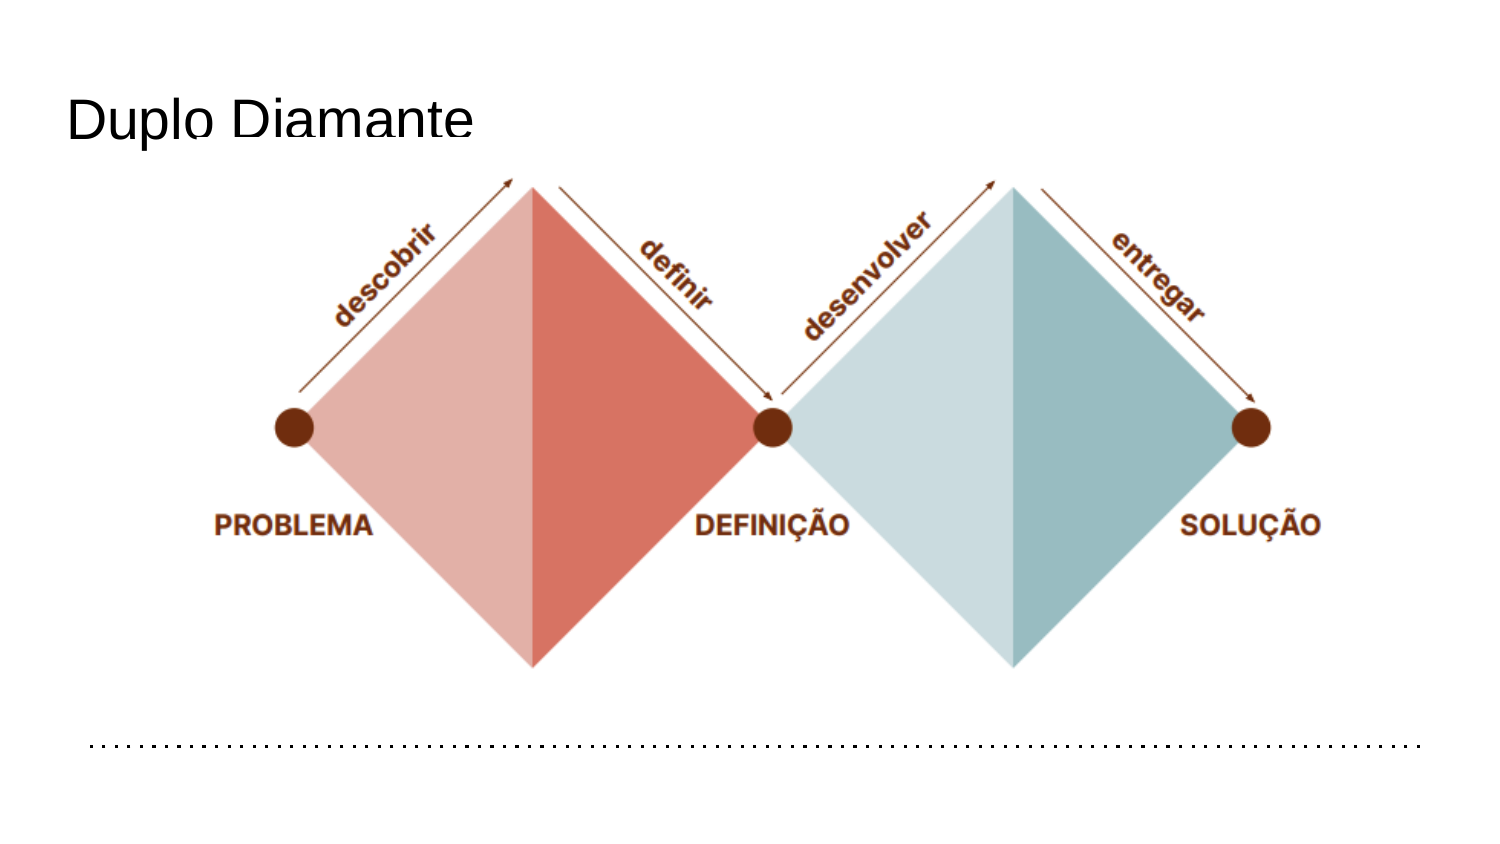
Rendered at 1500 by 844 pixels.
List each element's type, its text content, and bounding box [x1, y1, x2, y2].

title Duplo Diamante [51, 72, 1449, 167]
picture [196, 137, 1368, 722]
